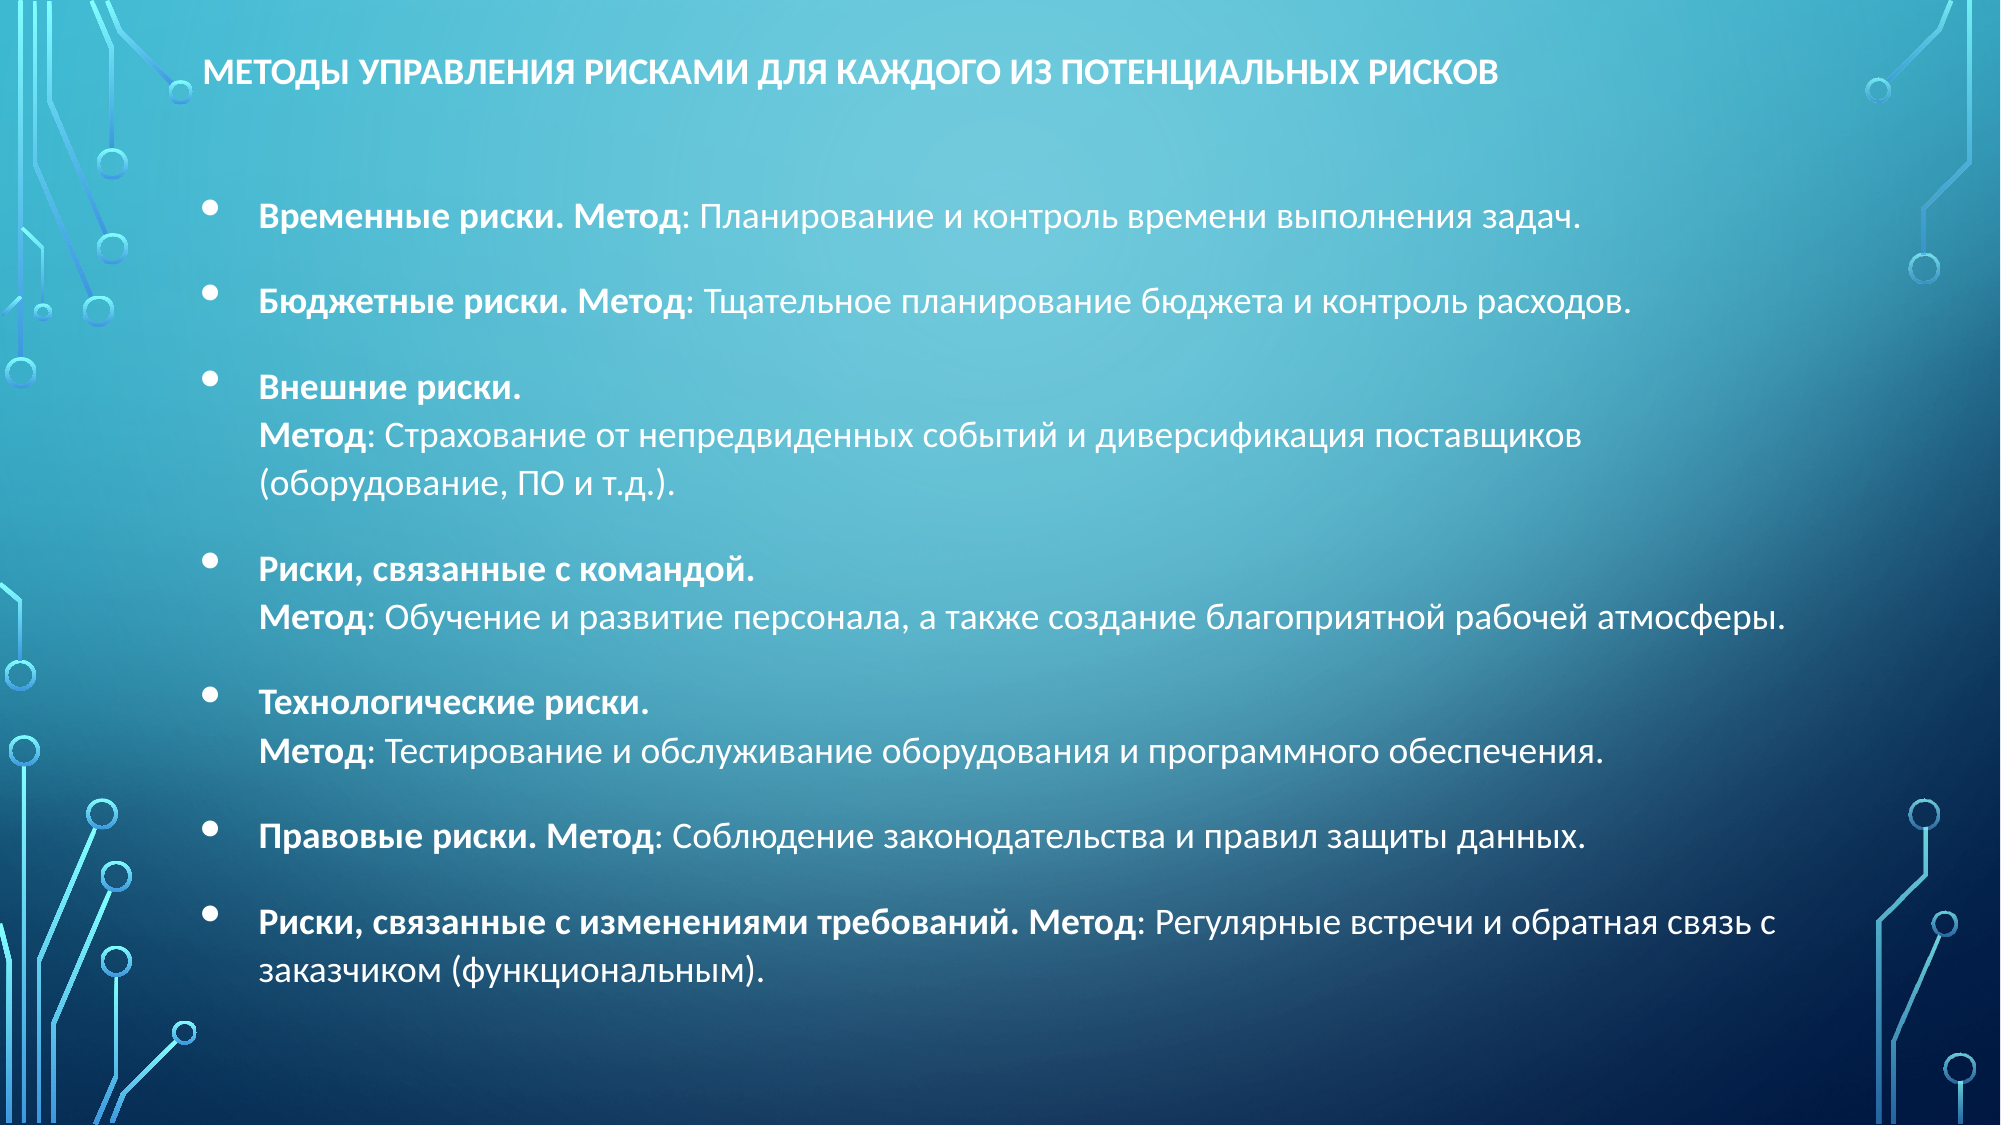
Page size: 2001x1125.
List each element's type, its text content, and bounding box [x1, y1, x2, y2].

list Временные риски. Метод: Планирование и контроль времени выполнения задач. Бюджетные риски. Метод: Тщательное планирование бюджета и контроль расходов. Внешние риски. Метод: Страхование от непредвиденных событий и диверсификация поставщиков (оборудование, ПО и т.д.). Риски, связанные с командой. Метод: Обучение и развитие персонала, а также создание благоприятной рабочей атмосферы. Технологические риски. Метод: Тестирование и обслуживание оборудования и программного обеспечения. Правовые риски. Метод: Соблюдение законодательства и правил защиты данных. Риски, связанные с изменениями требований. Метод: Регулярные встречи и обратная связь с заказчиком (функциональным). [187, 179, 1813, 1056]
title Методы управления рисками для каждого из потенциальных рисков [187, 0, 1813, 146]
